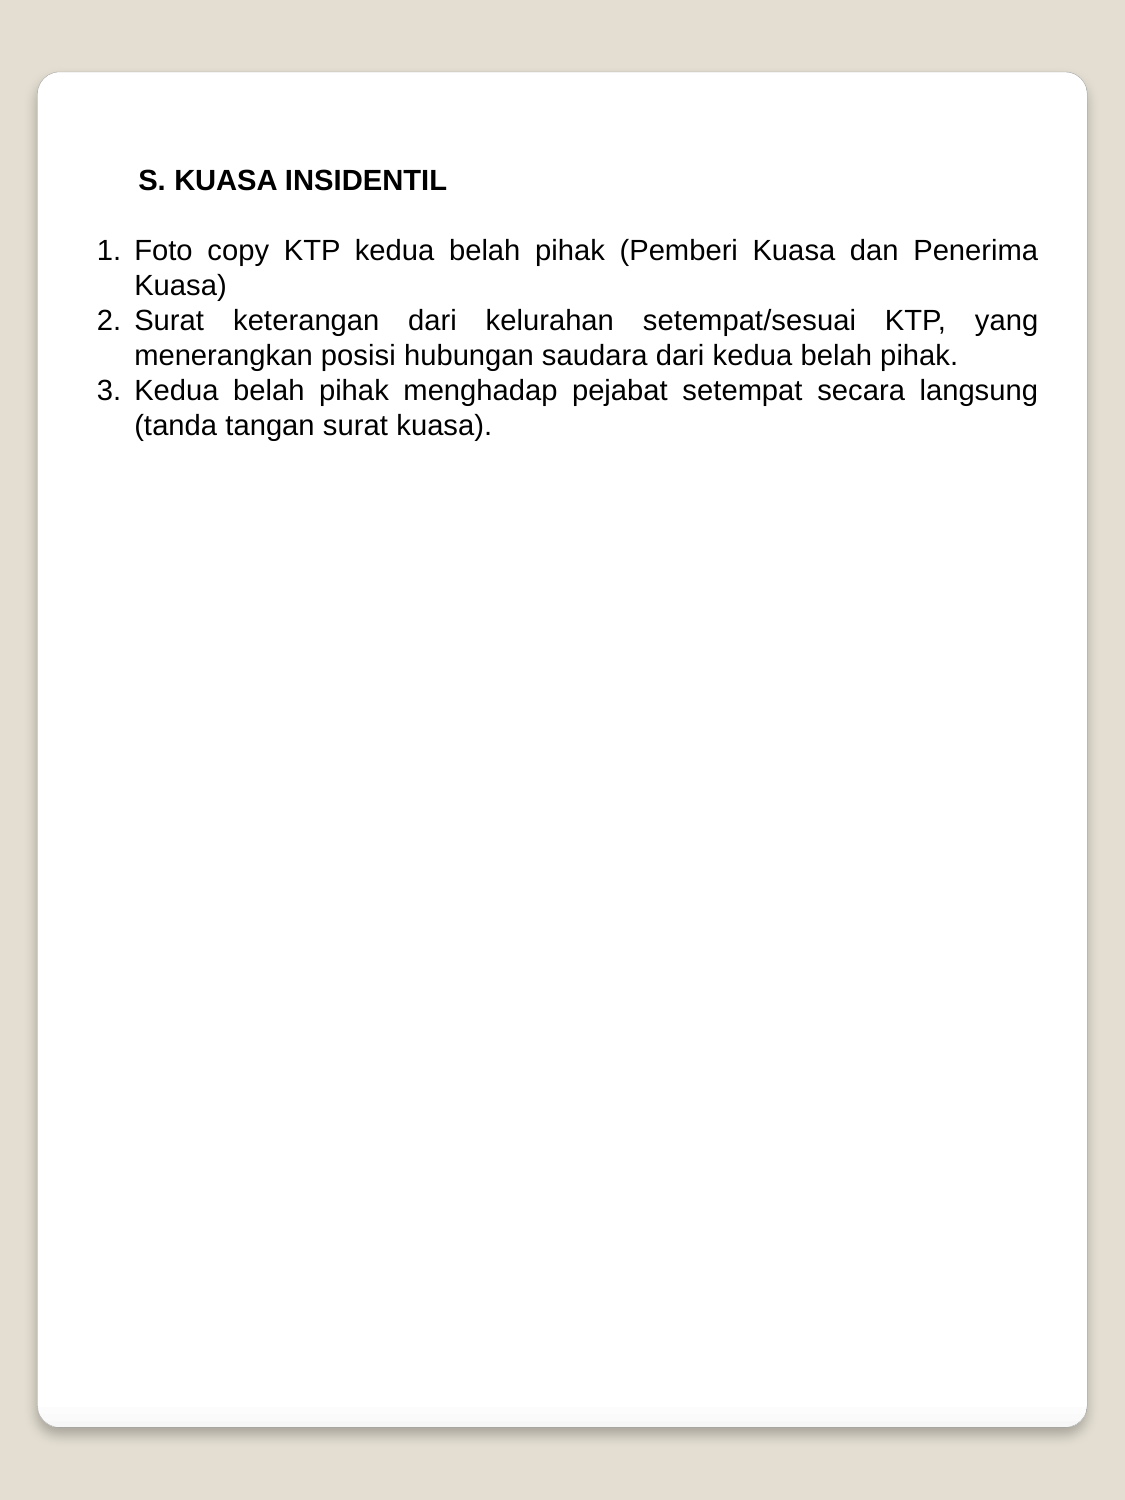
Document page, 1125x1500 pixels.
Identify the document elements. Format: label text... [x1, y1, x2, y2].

text_box S. KUASA INSIDENTIL Foto copy KTP kedua belah pihak (Pemberi Kuasa dan Penerima Kuasa) Surat keterangan dari kelurahan setempat/sesuai KTP, yang menerangkan posisi hubungan saudara dari kedua belah pihak. Kedua belah pihak menghadap pejabat setempat secara langsung (tanda tangan surat kuasa). [81, 153, 1055, 449]
